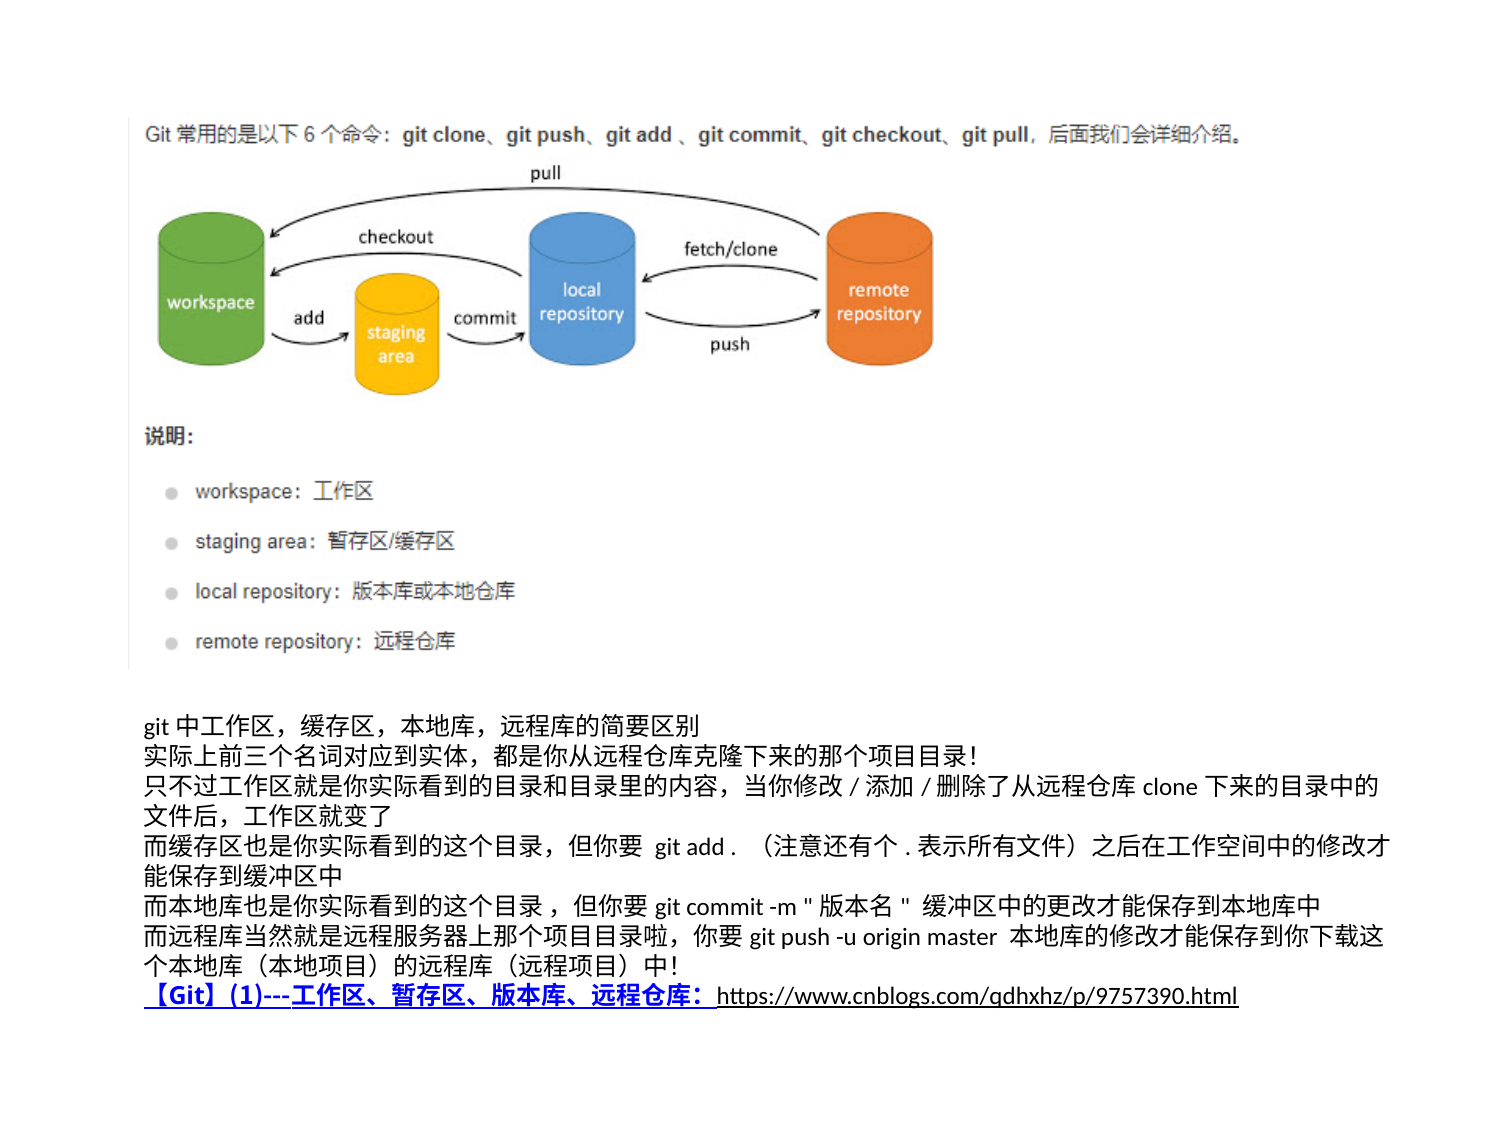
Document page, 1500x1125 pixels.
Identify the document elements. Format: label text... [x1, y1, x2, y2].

text_box git中工作区，缓存区，本地库，远程库的简要区别 实际上前三个名词对应到实体，都是你从远程仓库克隆下来的那个项目目录！ 只不过工作区就是你实际看到的目录和目录里的内容，当你修改/添加/删除了从远程仓库clone下来的目录中的文件后，工作区就变了 而缓存区也是你实际看到的这个目录，但你要 git add . （注意还有个.表示所有文件）之后在工作空间中的修改才能保存到缓冲区中 而本地库也是你实际看到的这个目录 ，但你要git commit -m "版本名" 缓冲区中的更改才能保存到本地库中 而远程库当然就是远程服务器上那个项目目录啦，你要git push -u origin master 本地库的修改才能保存到你下载这个本地库（本地项目）的远程库（远程项目）中！ 【Git】(1)---工作区、暂存区、版本库、远程仓库：https://www.cnblogs.com/qdhxhz/p/9757390.html [128, 703, 1418, 1054]
picture [128, 116, 1250, 669]
